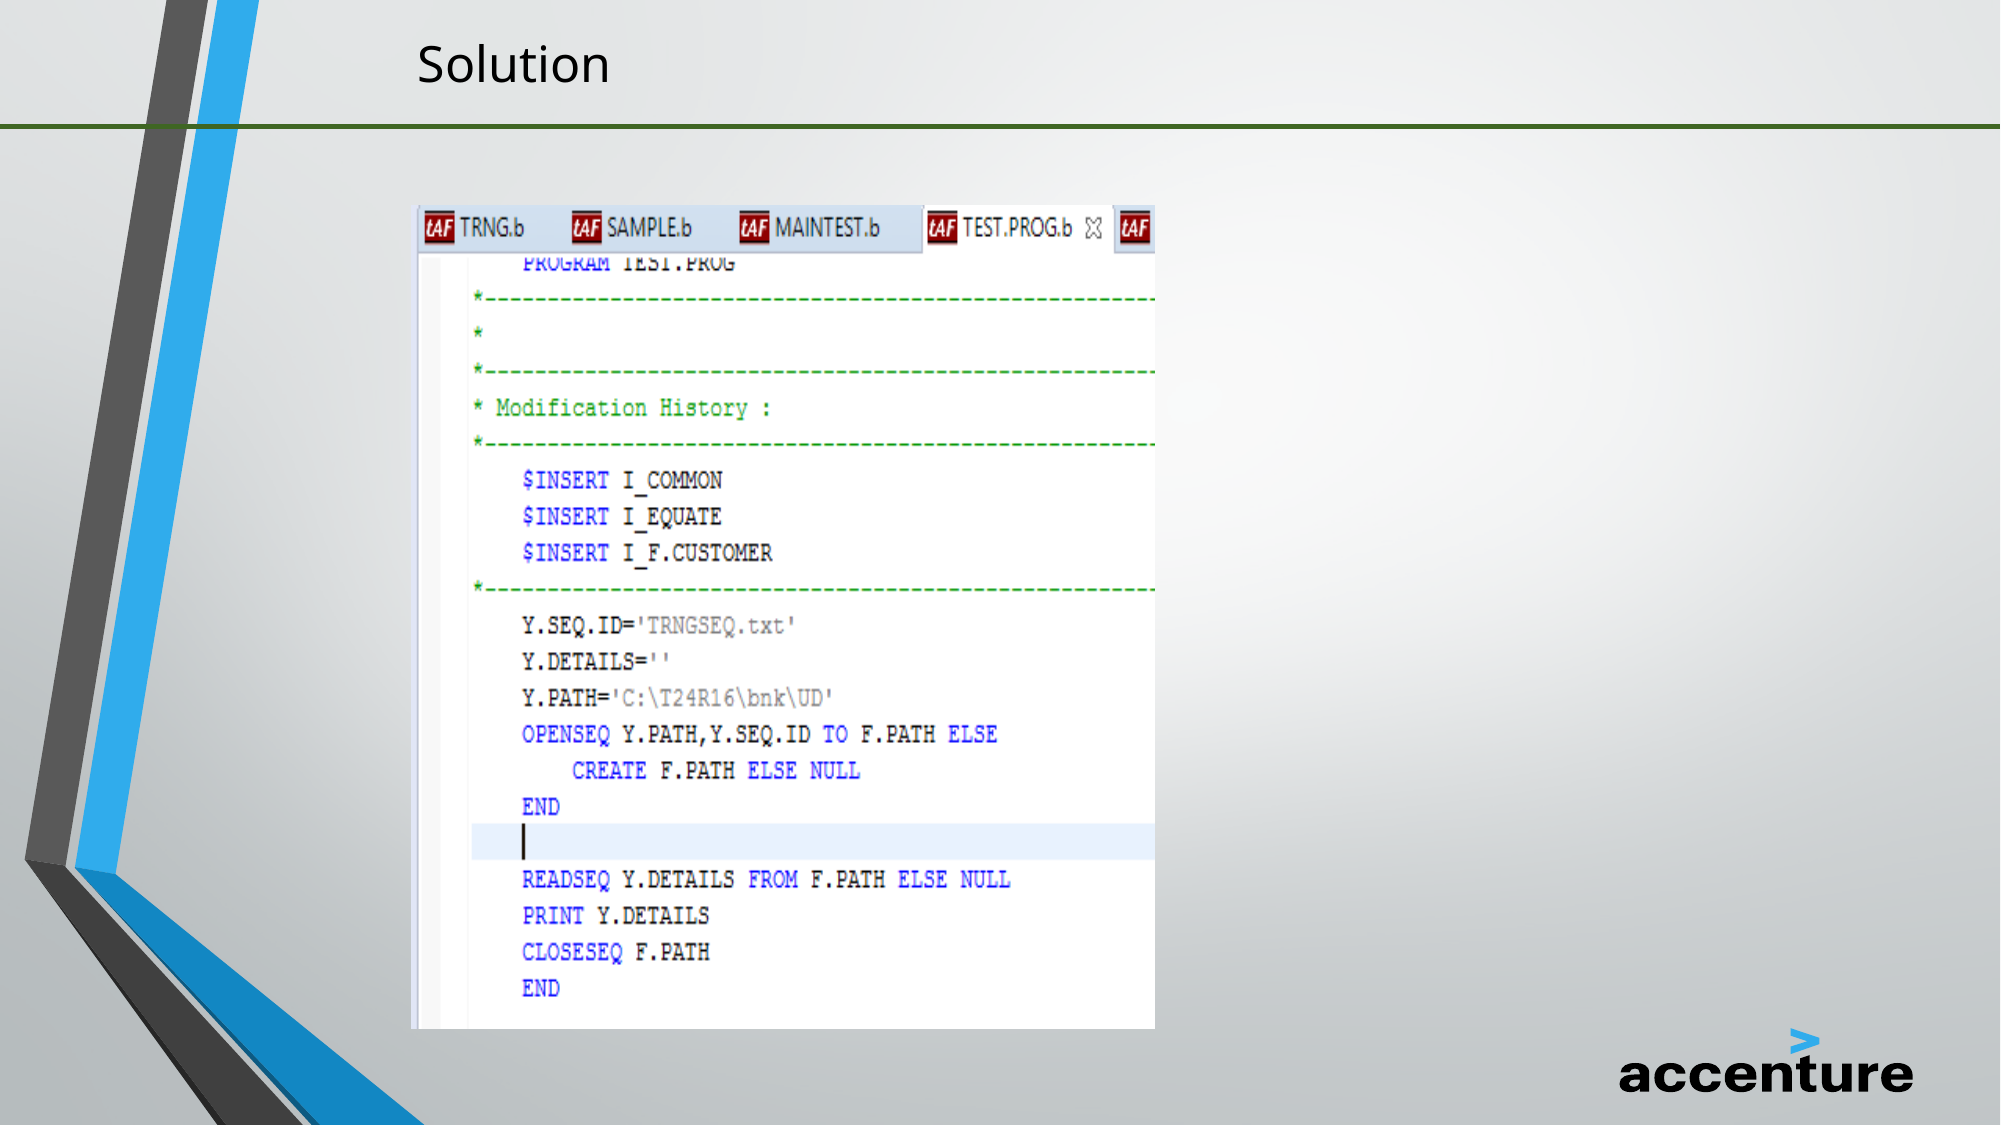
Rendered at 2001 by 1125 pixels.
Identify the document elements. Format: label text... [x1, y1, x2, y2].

title Solution [309, 17, 720, 108]
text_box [1619, 1027, 1914, 1094]
picture [411, 205, 1155, 1029]
